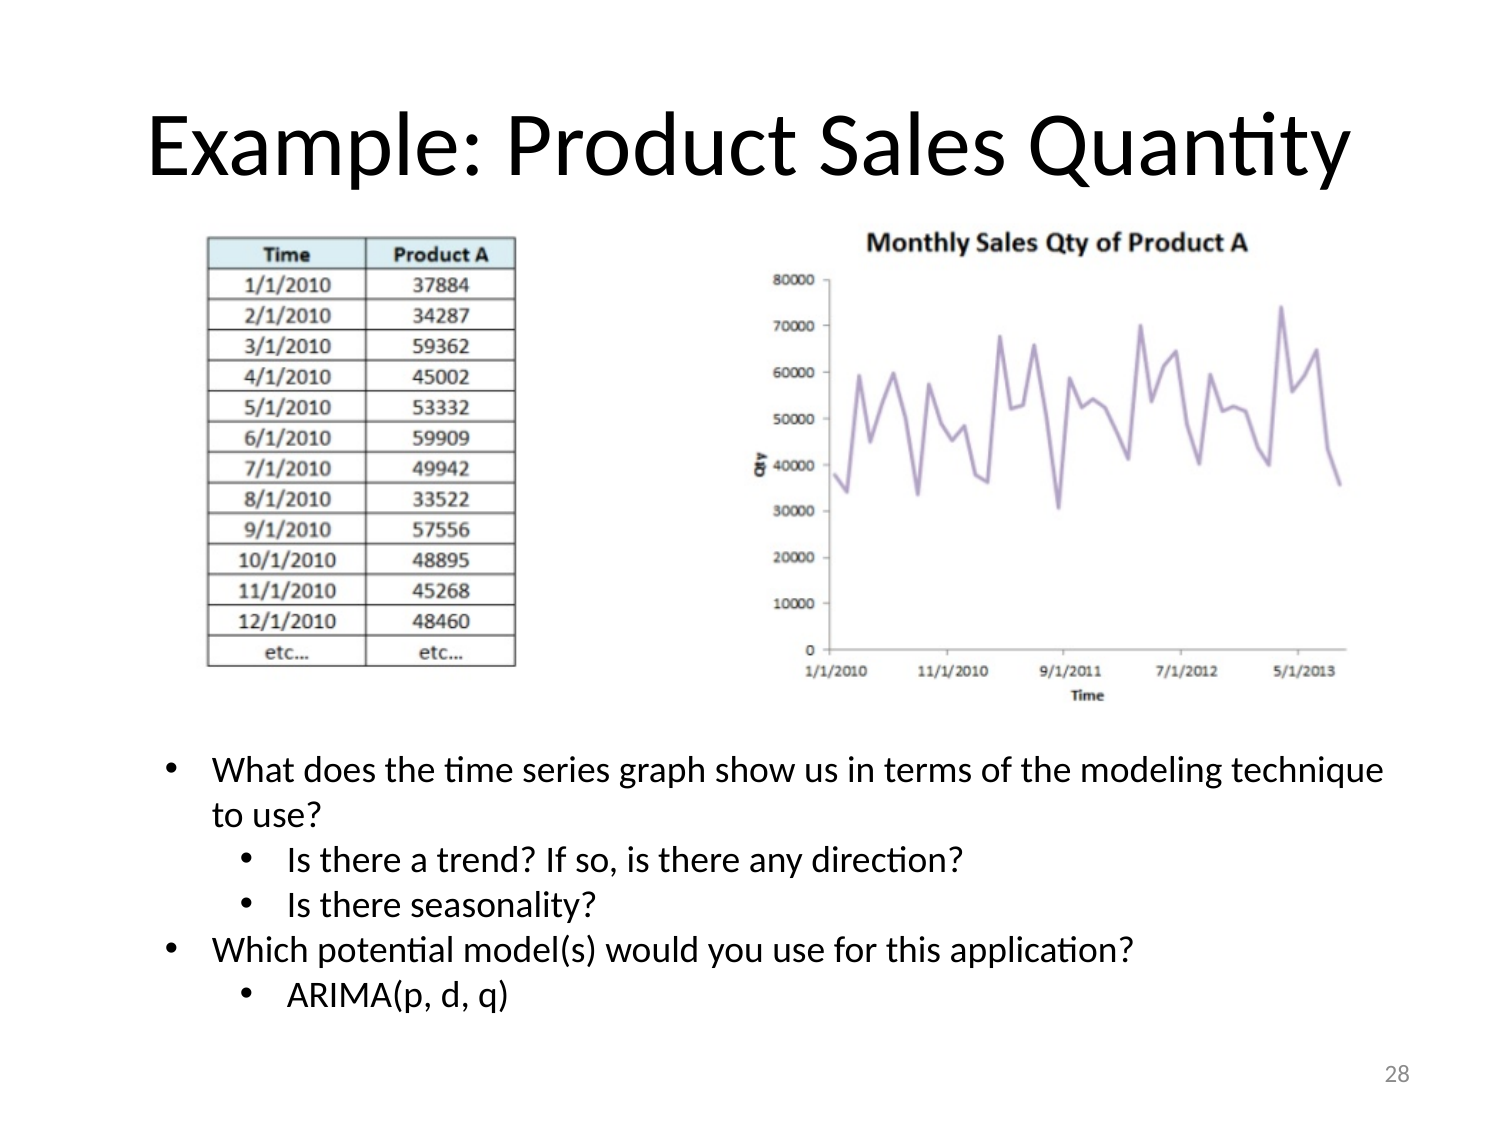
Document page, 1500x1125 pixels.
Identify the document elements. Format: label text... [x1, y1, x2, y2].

slide_number 28 [1074, 1042, 1425, 1103]
picture [174, 212, 1375, 712]
text_box What does the time series graph show us in terms of the modeling technique to use? Is there a trend? If so, is there any direction? Is there seasonality? Which potential model(s) would you use for this application? ARIMA(p, d, q) [150, 737, 1413, 1023]
title Example: Product Sales Quantity [75, 45, 1425, 233]
